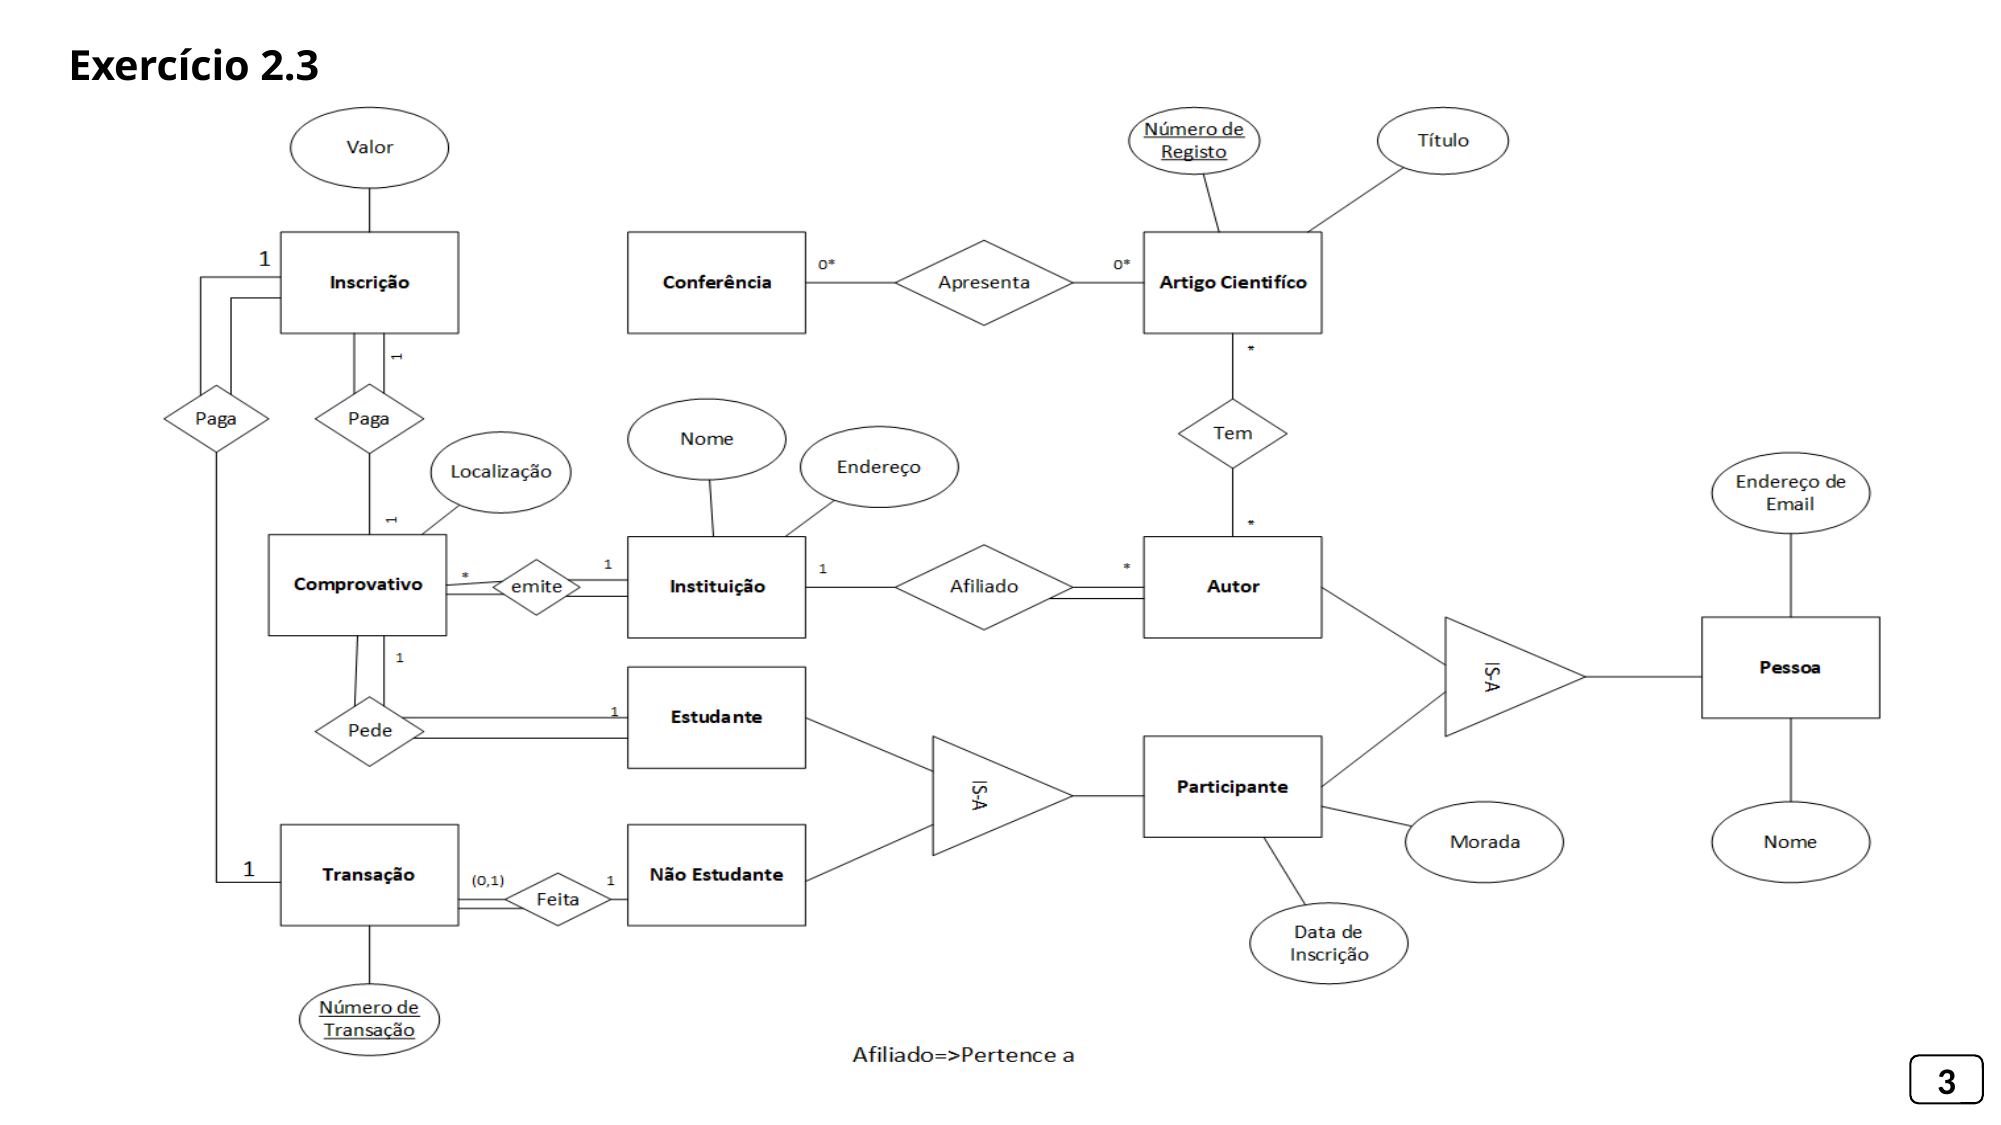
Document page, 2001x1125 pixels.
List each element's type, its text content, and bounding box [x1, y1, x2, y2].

text_box 3 [1909, 1054, 1984, 1105]
title Exercício 2.3 [53, 27, 347, 107]
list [162, 106, 1882, 1080]
